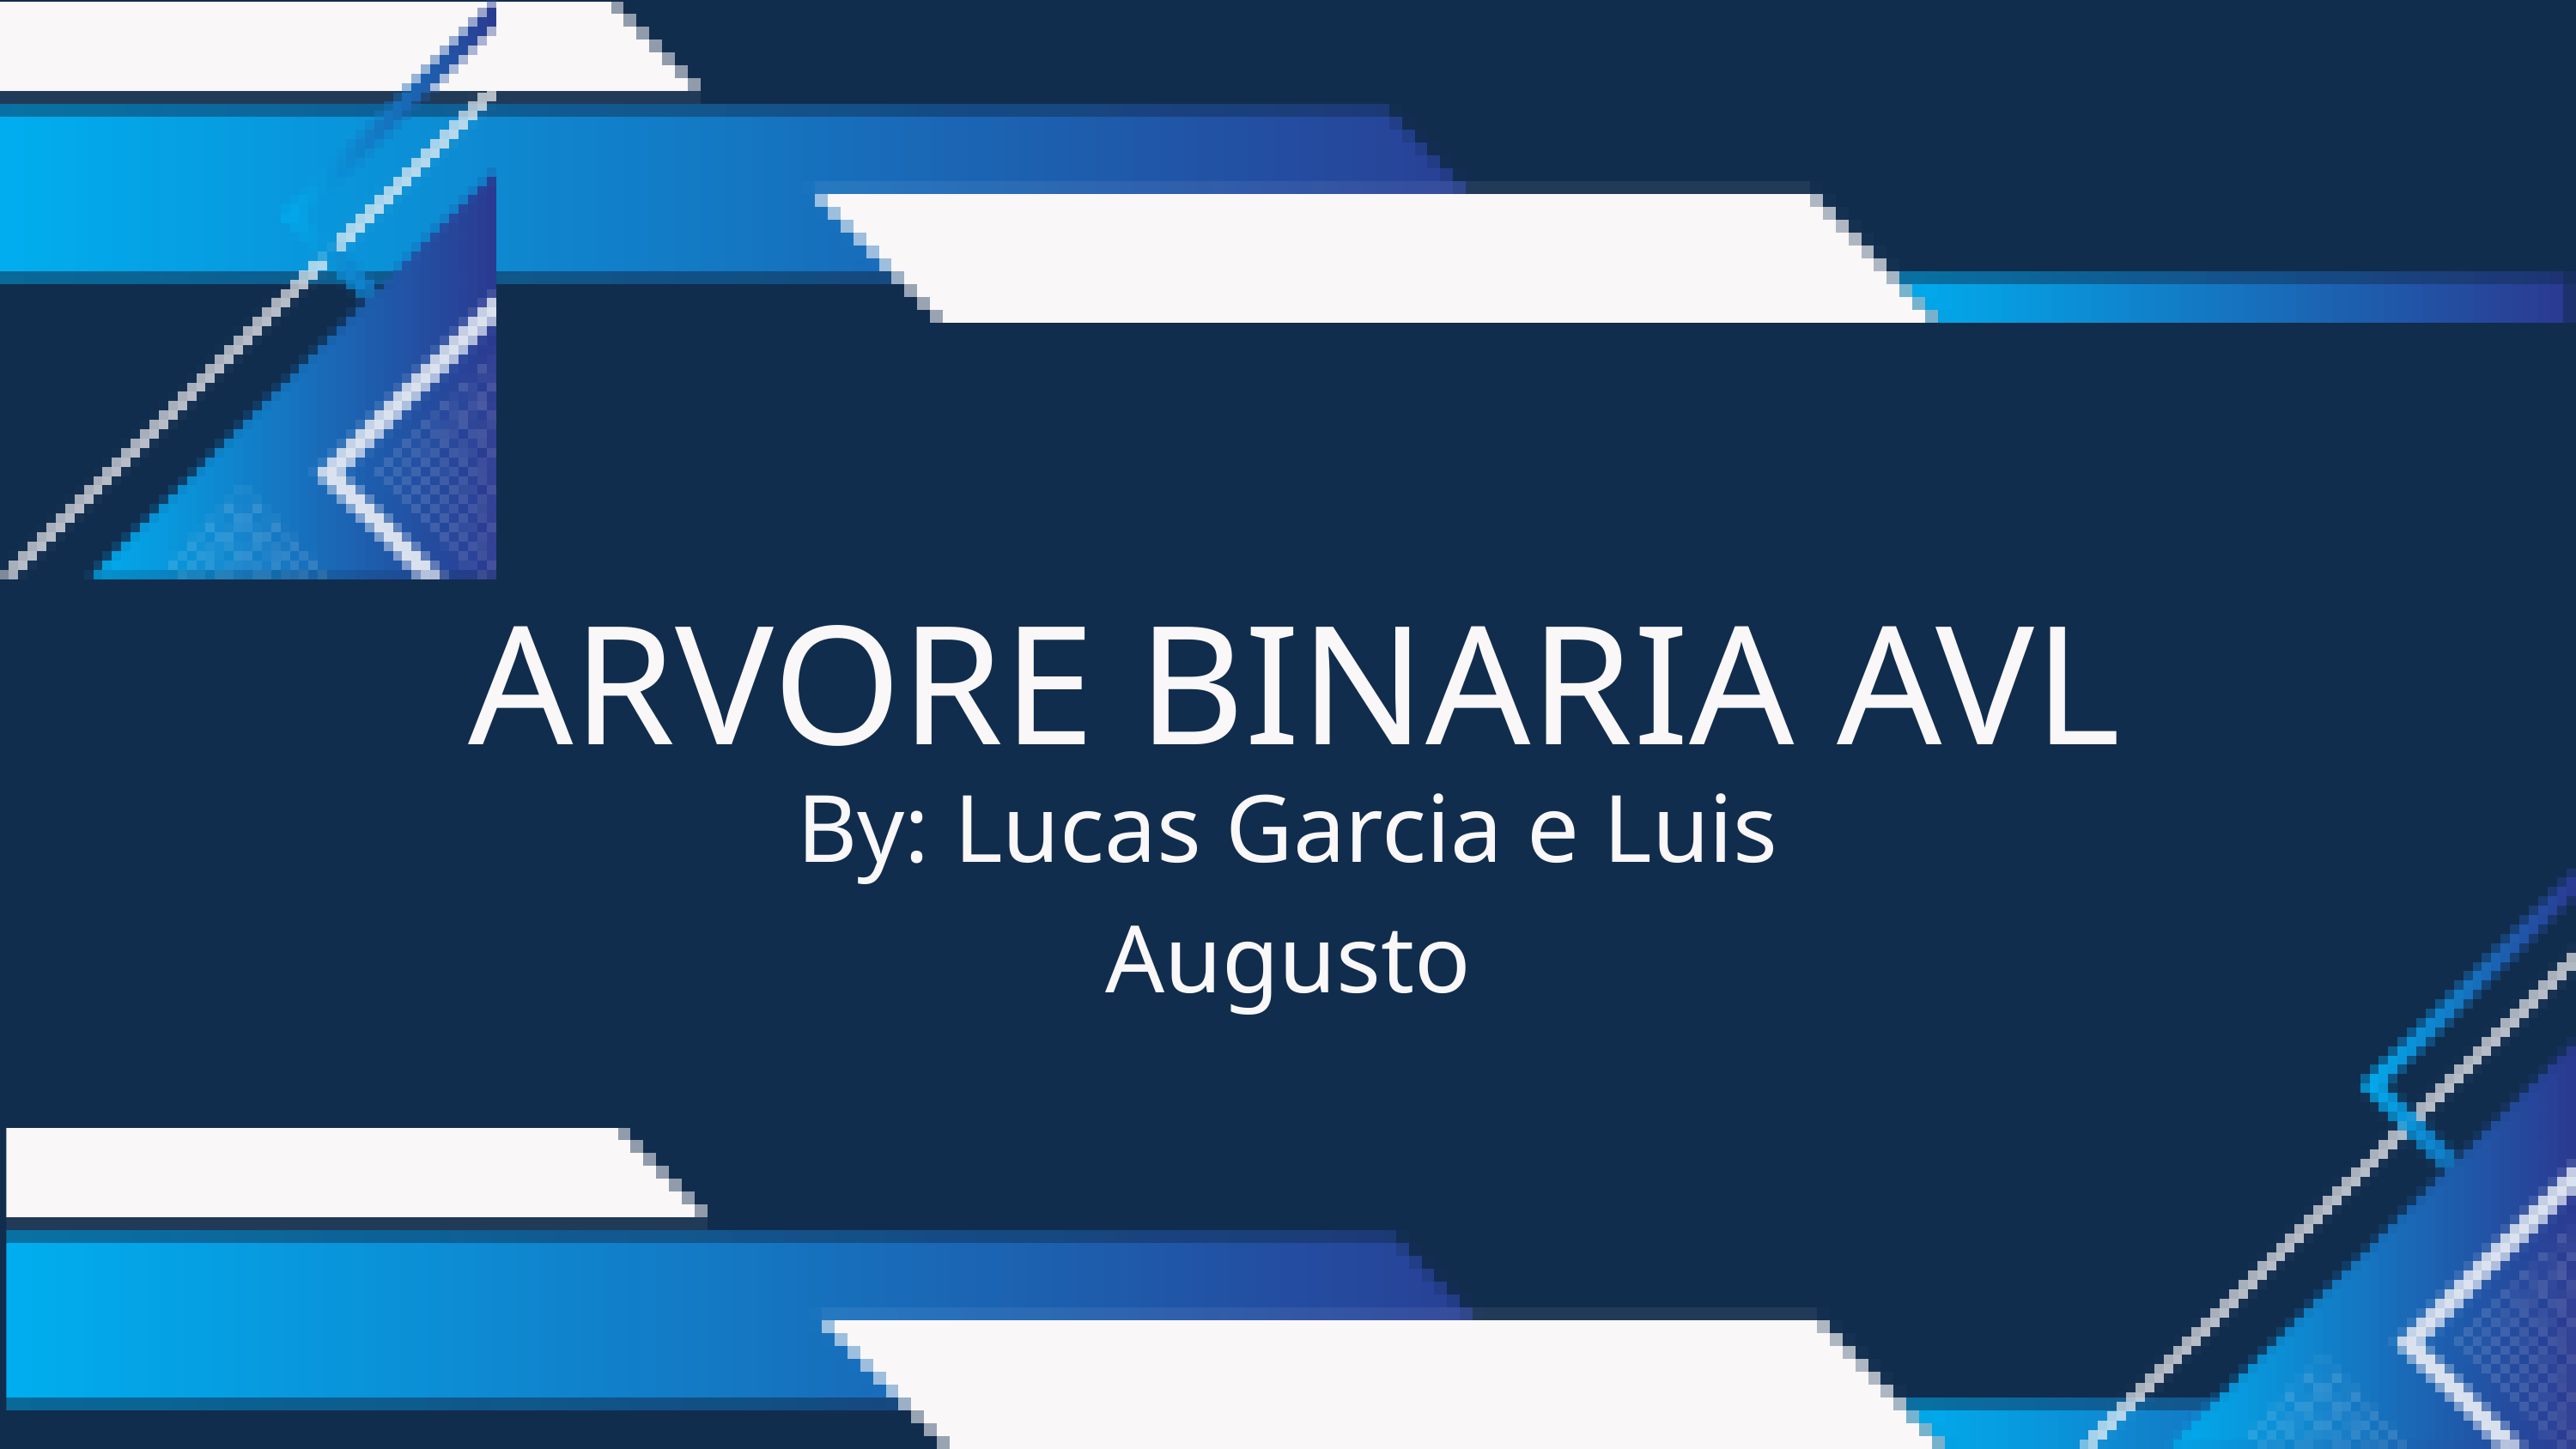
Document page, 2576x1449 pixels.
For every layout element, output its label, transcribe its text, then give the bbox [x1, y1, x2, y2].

text_box ARVORE BINARIA AVL [157, 547, 2432, 779]
text_box [2080, 869, 2576, 1449]
text_box [0, 0, 496, 579]
text_box [496, 2, 2576, 323]
text_box [6, 1128, 2080, 1449]
text_box By: Lucas Garcia e Luis Augusto [617, 750, 1959, 1011]
